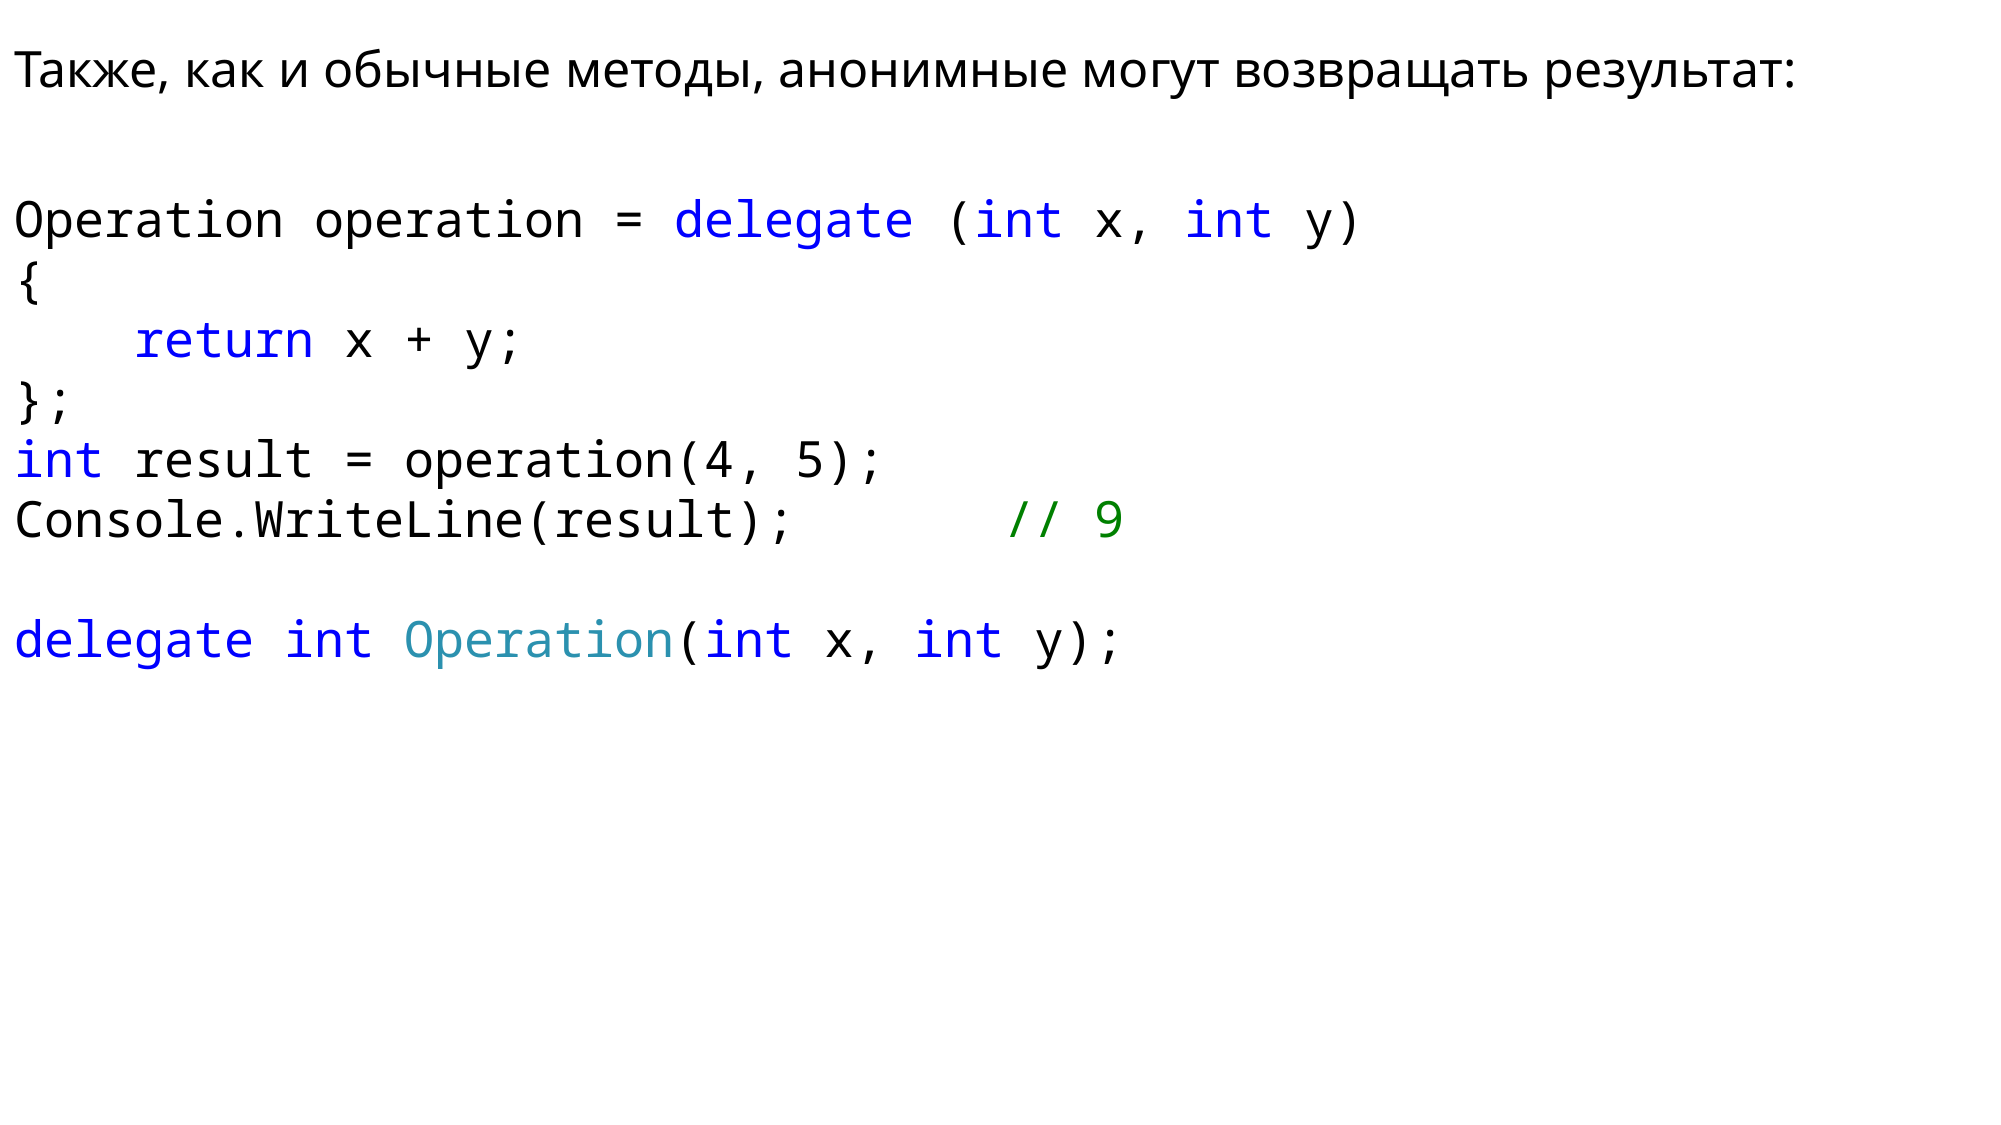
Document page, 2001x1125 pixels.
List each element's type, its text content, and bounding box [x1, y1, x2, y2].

text_box Также, как и обычные методы, анонимные могут возвращать результат: Operation operation = delegate (int x, int y) { return x + y; }; int result = operation(4, 5); Console.WriteLine(result); // 9 delegate int Operation(int x, int y); [0, 0, 2000, 675]
